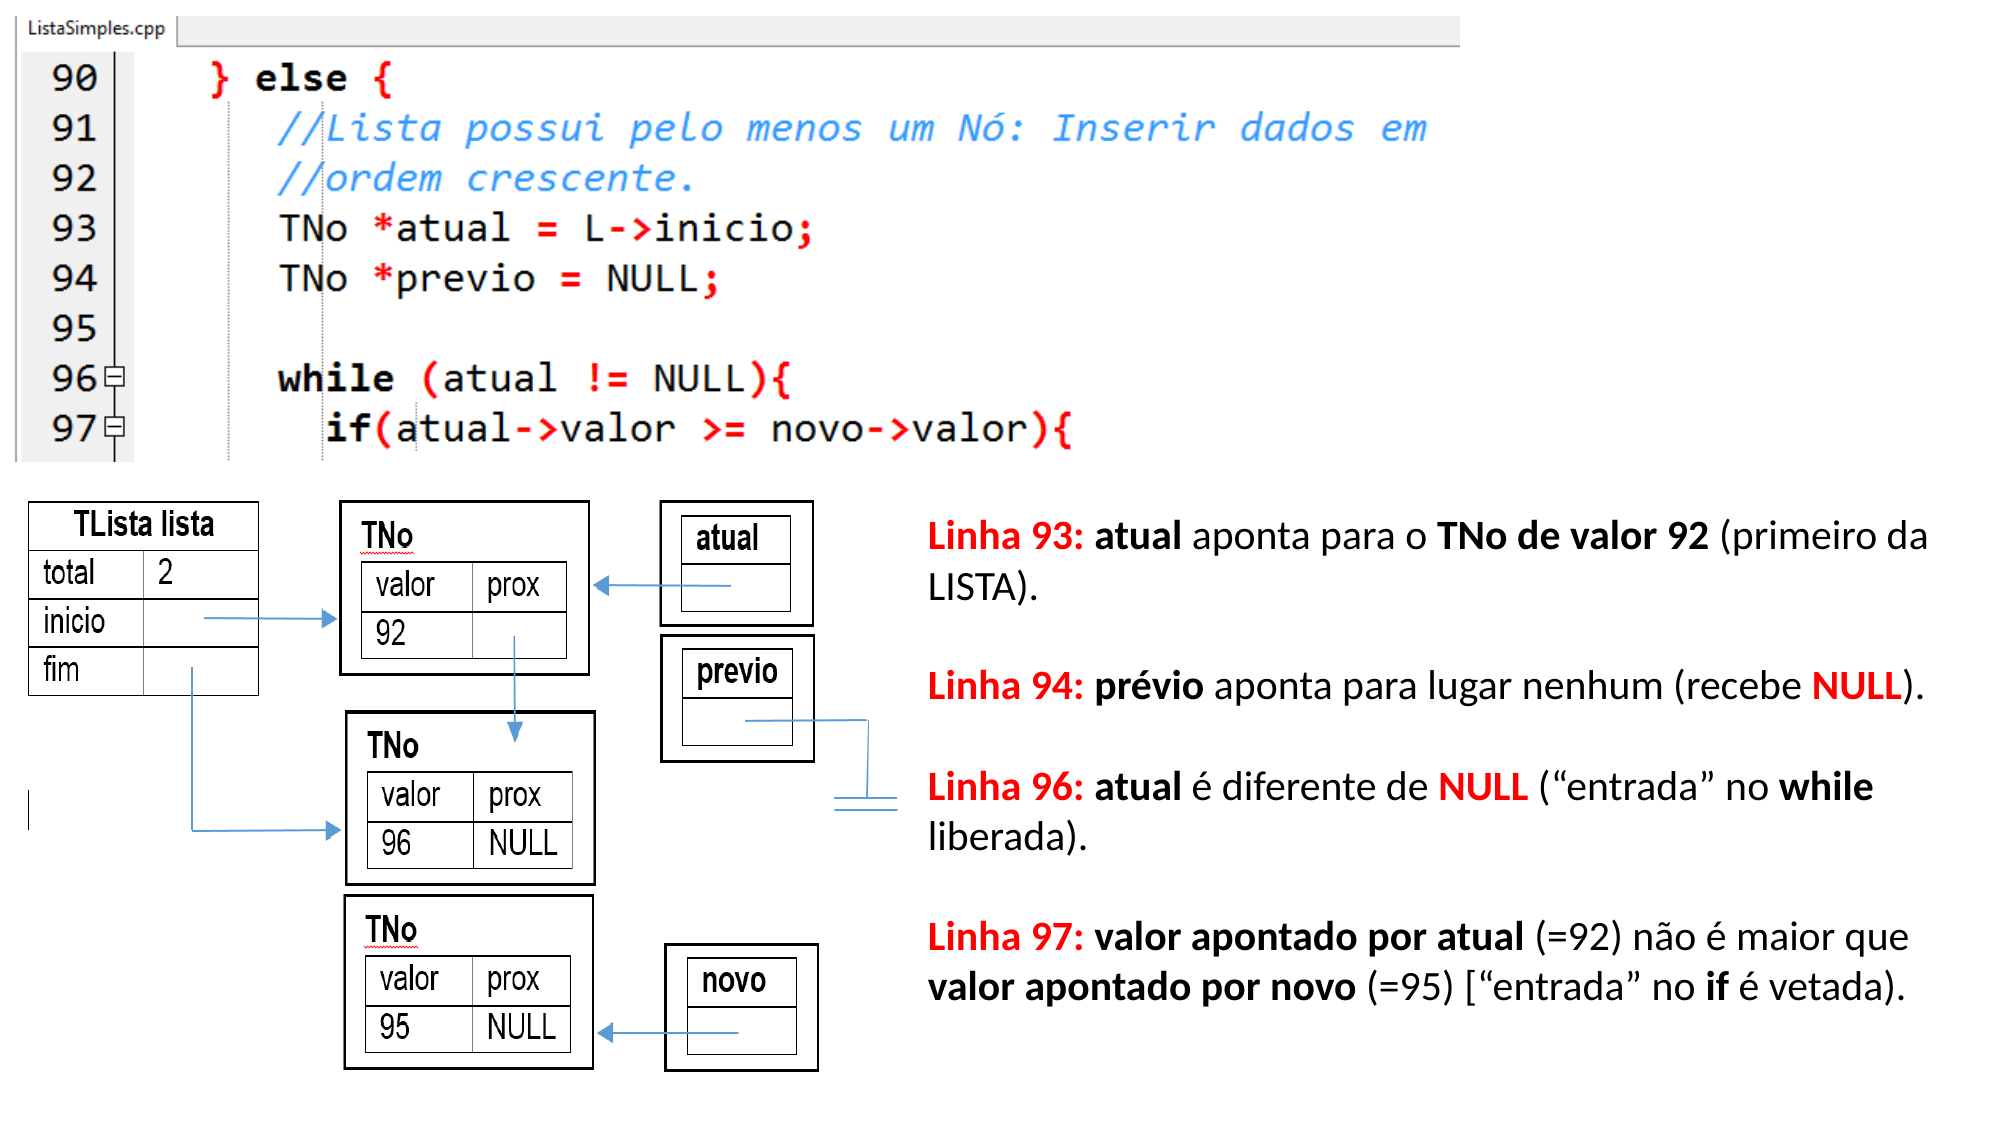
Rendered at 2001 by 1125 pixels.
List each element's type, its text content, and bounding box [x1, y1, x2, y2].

text_box Linha 93: atual aponta para o TNo de valor 92 (primeiro da LISTA). Linha 94: prévio aponta para lugar nenhum (recebe NULL). Linha 96: atual é diferente de NULL (“entrada” no while liberada). Linha 97: valor apontado por atual (=92) não é maior que valor apontado por novo (=95) [“entrada” no if é vetada). [914, 500, 1970, 1016]
picture [14, 485, 914, 1088]
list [14, 16, 1460, 462]
